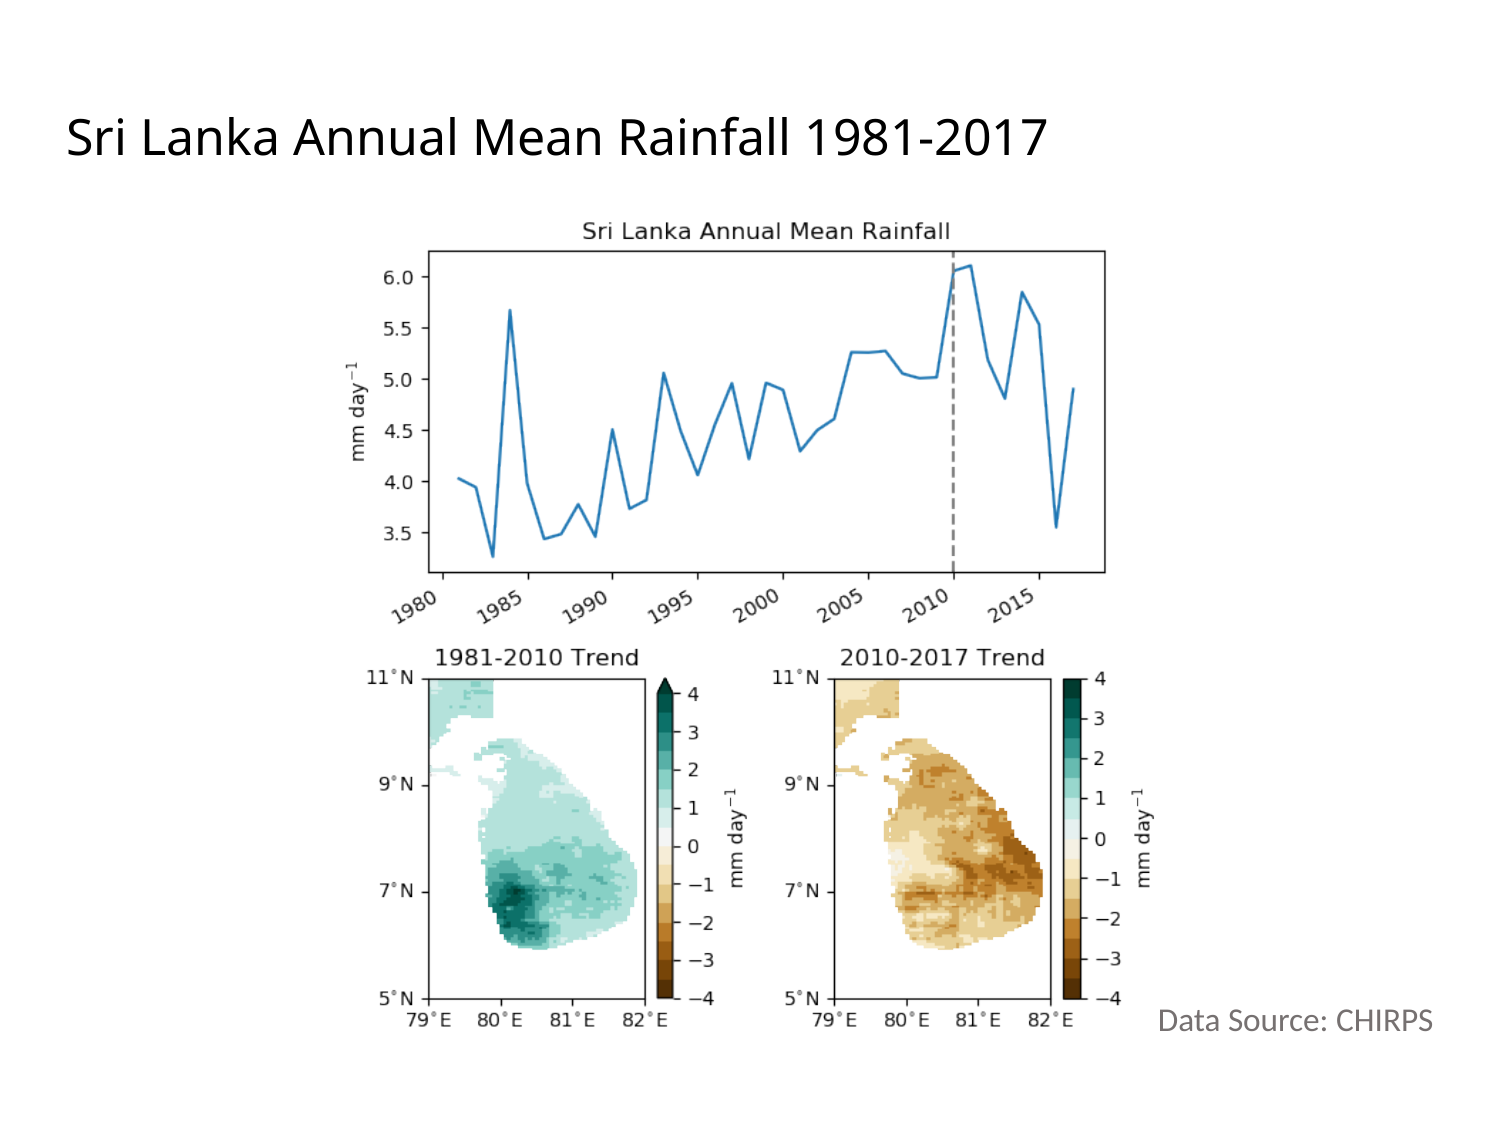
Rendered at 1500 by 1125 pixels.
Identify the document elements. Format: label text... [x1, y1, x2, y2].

list Data Source: CHIRPS [464, 987, 1449, 1121]
title Sri Lanka Annual Mean Rainfall 1981-2017 [51, 97, 1449, 223]
picture [323, 201, 1177, 1054]
